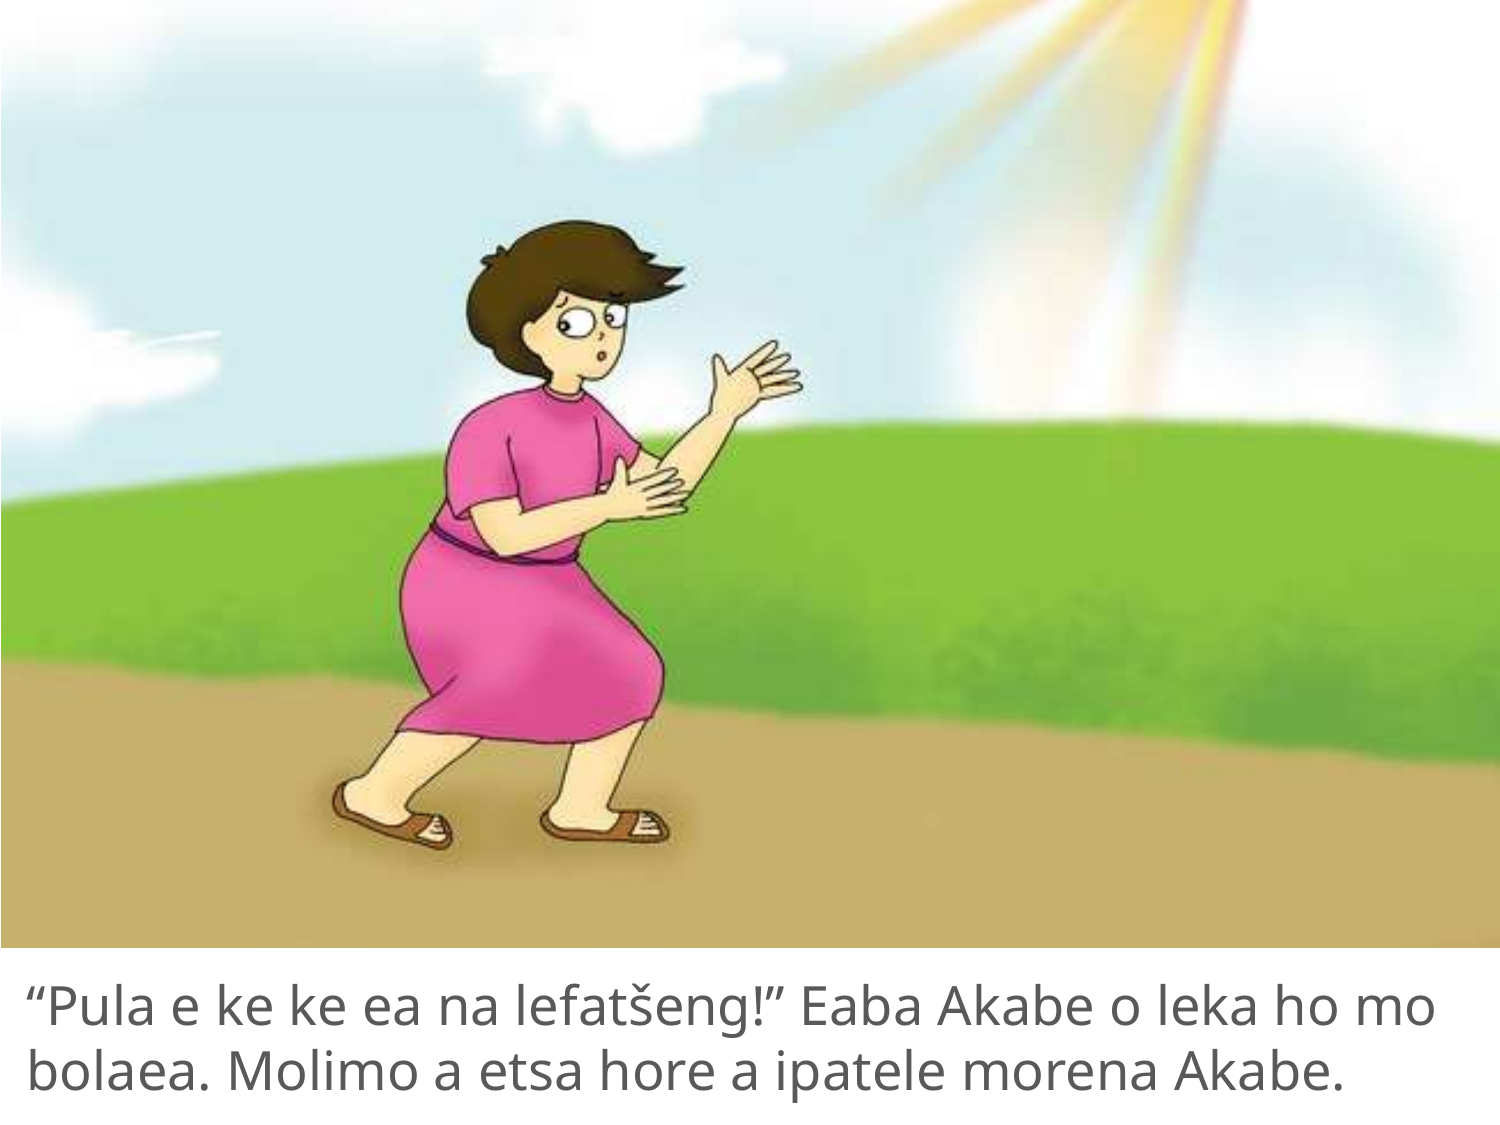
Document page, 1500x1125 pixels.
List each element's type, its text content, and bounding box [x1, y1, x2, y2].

text_box “Pula e ke ke ea na lefatšeng!” Eaba Akabe o leka ho mo bolaea. Molimo a etsa hore a ipatele morena Akabe. [11, 964, 1483, 1109]
picture [1, 0, 1500, 948]
